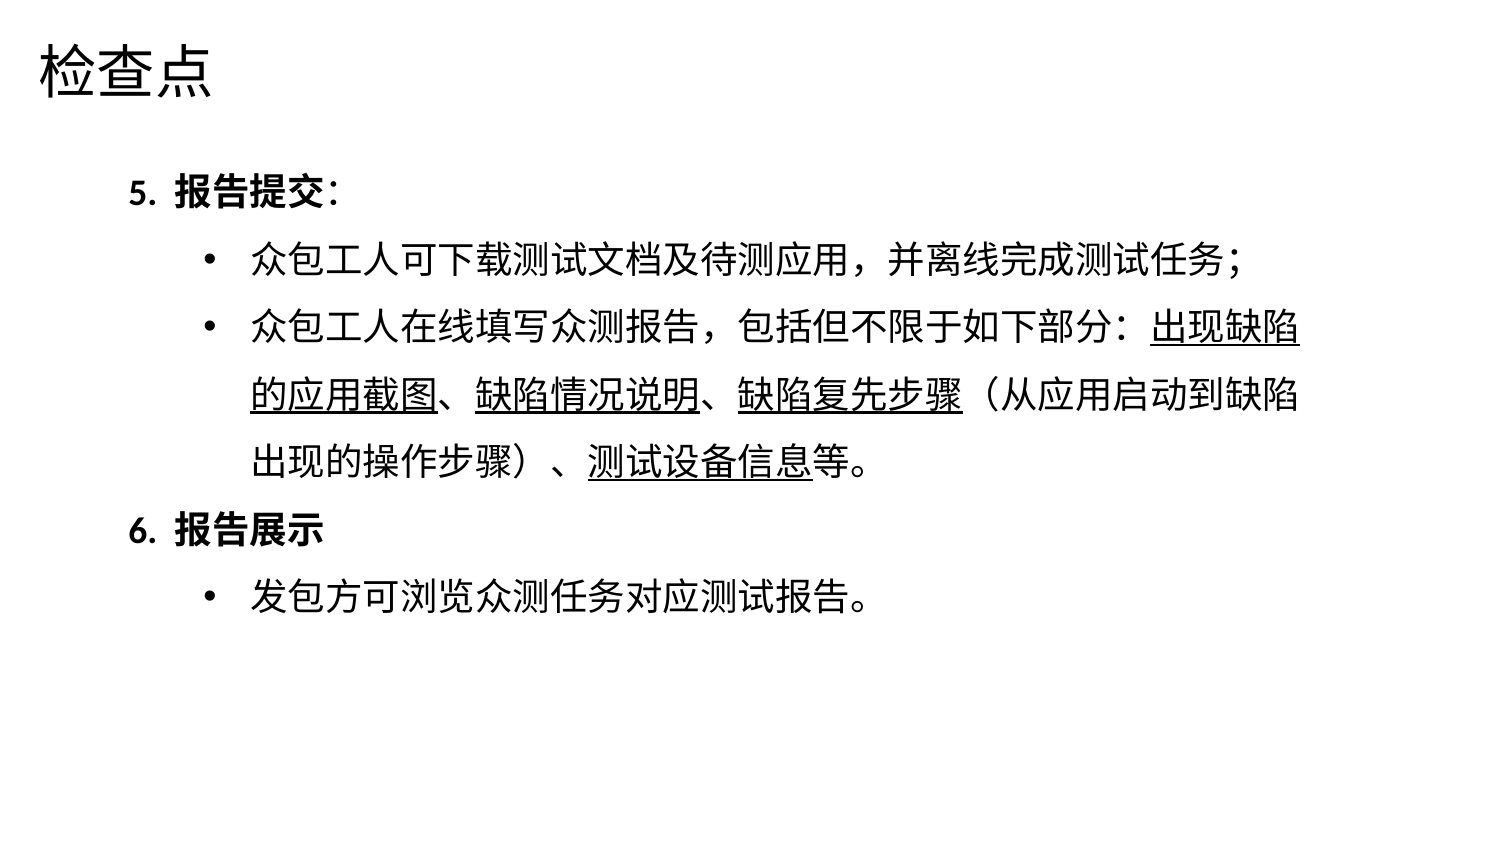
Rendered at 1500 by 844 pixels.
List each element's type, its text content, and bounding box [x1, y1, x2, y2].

text_box 5. 报告提交： 众包工人可下载测试文档及待测应用，并离线完成测试任务； 众包工人在线填写众测报告，包括但不限于如下部分：出现缺陷的应用截图、缺陷情况说明、缺陷复先步骤（从应用启动到缺陷出现的操作步骤）、测试设备信息等。 6. 报告展示 发包方可浏览众测任务对应测试报告。 [113, 138, 1326, 693]
text_box 检查点 [23, 13, 1171, 113]
